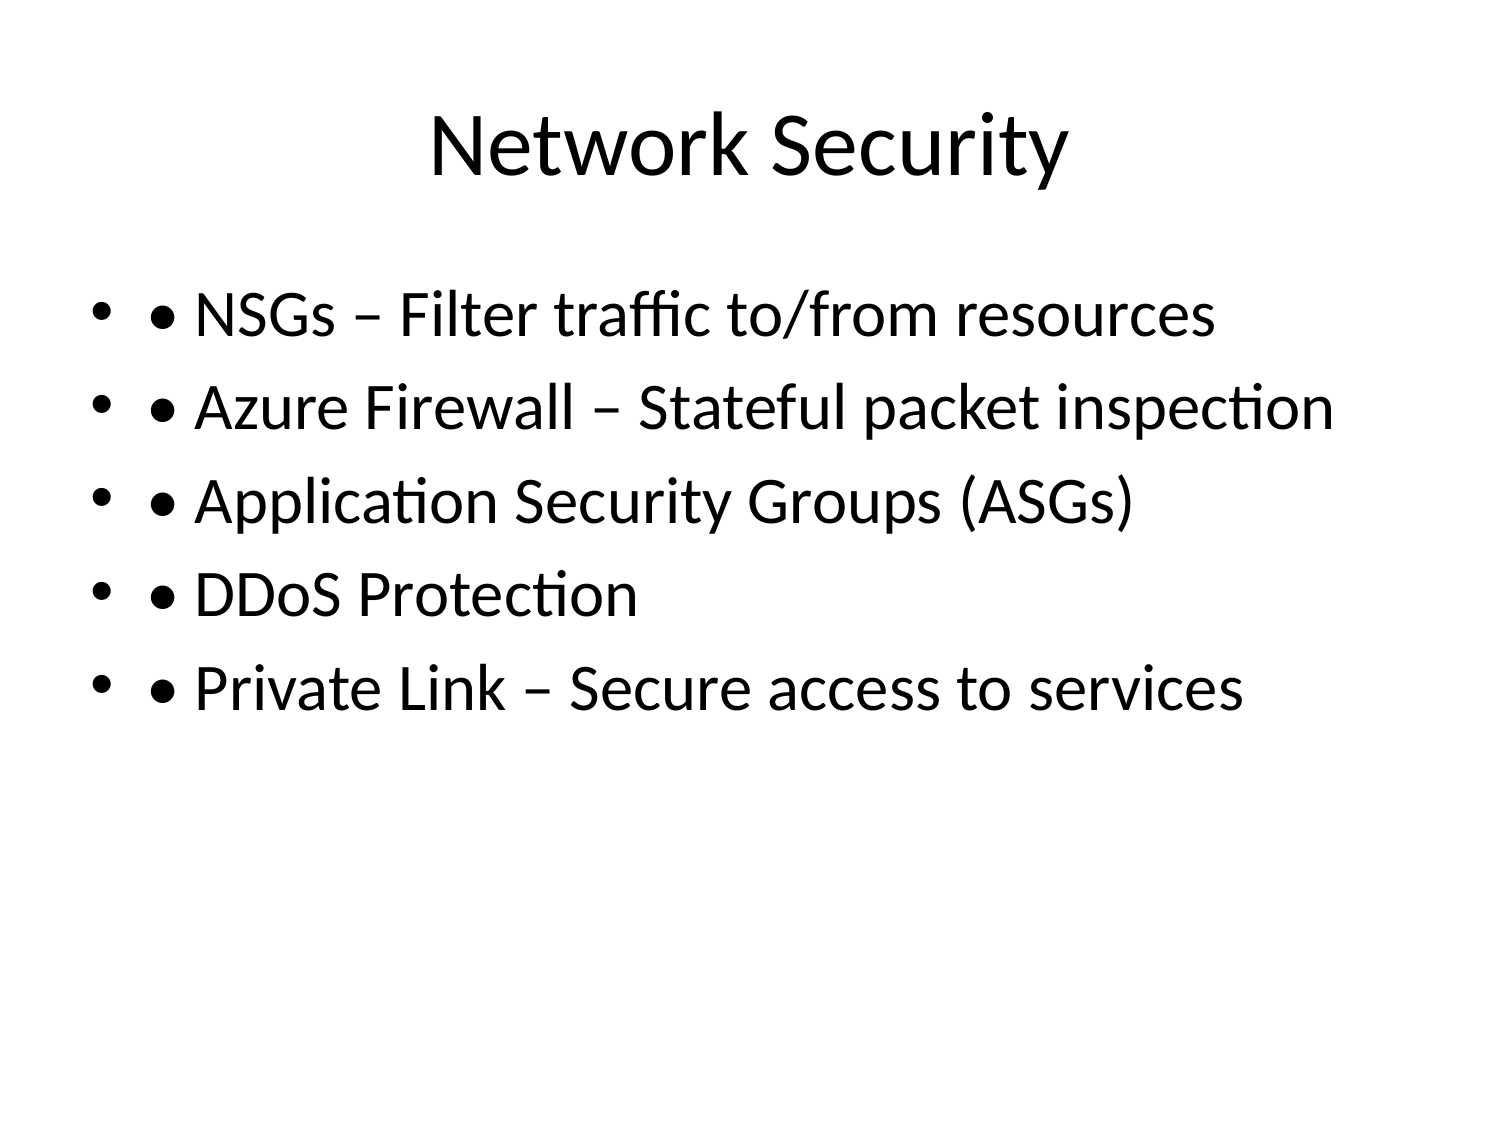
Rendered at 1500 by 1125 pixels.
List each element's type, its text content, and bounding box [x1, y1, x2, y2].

title Network Security [75, 45, 1425, 233]
list • NSGs – Filter traffic to/from resources • Azure Firewall – Stateful packet inspection • Application Security Groups (ASGs) • DDoS Protection • Private Link – Secure access to services [75, 262, 1425, 1005]
